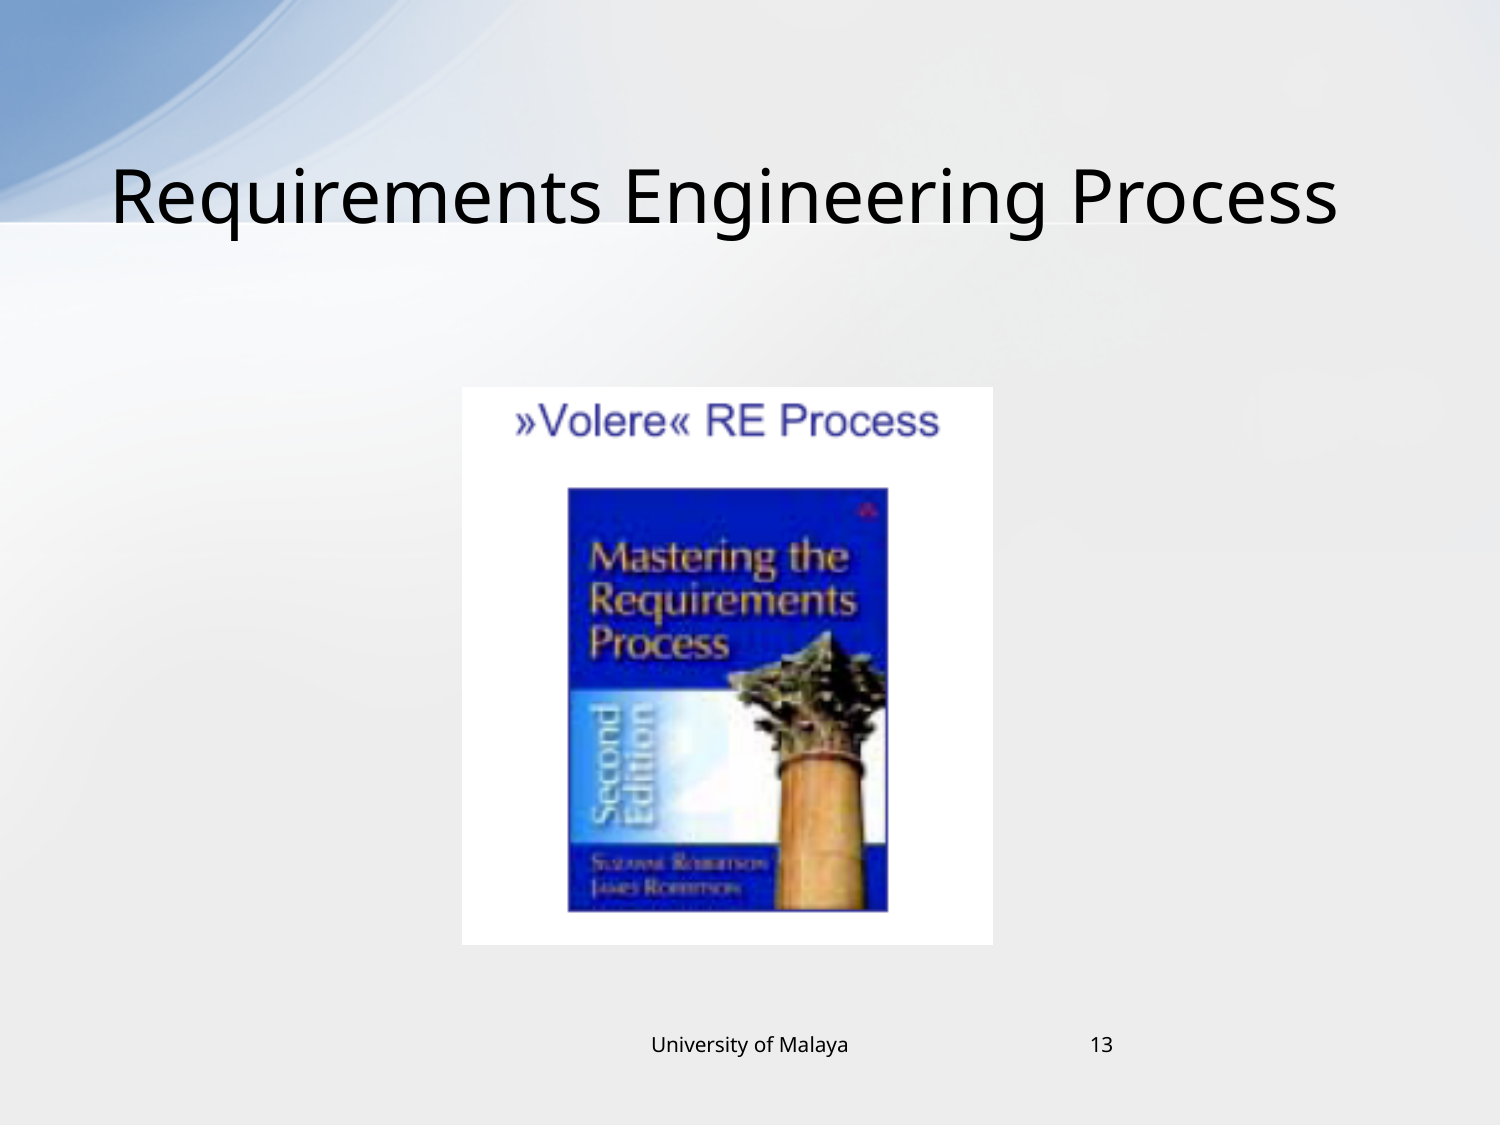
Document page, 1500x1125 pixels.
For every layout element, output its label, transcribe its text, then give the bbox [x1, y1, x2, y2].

title Requirements Engineering Process [75, 58, 1425, 247]
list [461, 386, 993, 945]
picture [0, 0, 1500, 1125]
footer University of Malaya [512, 1024, 988, 1103]
slide_number 13 [1074, 1024, 1425, 1103]
